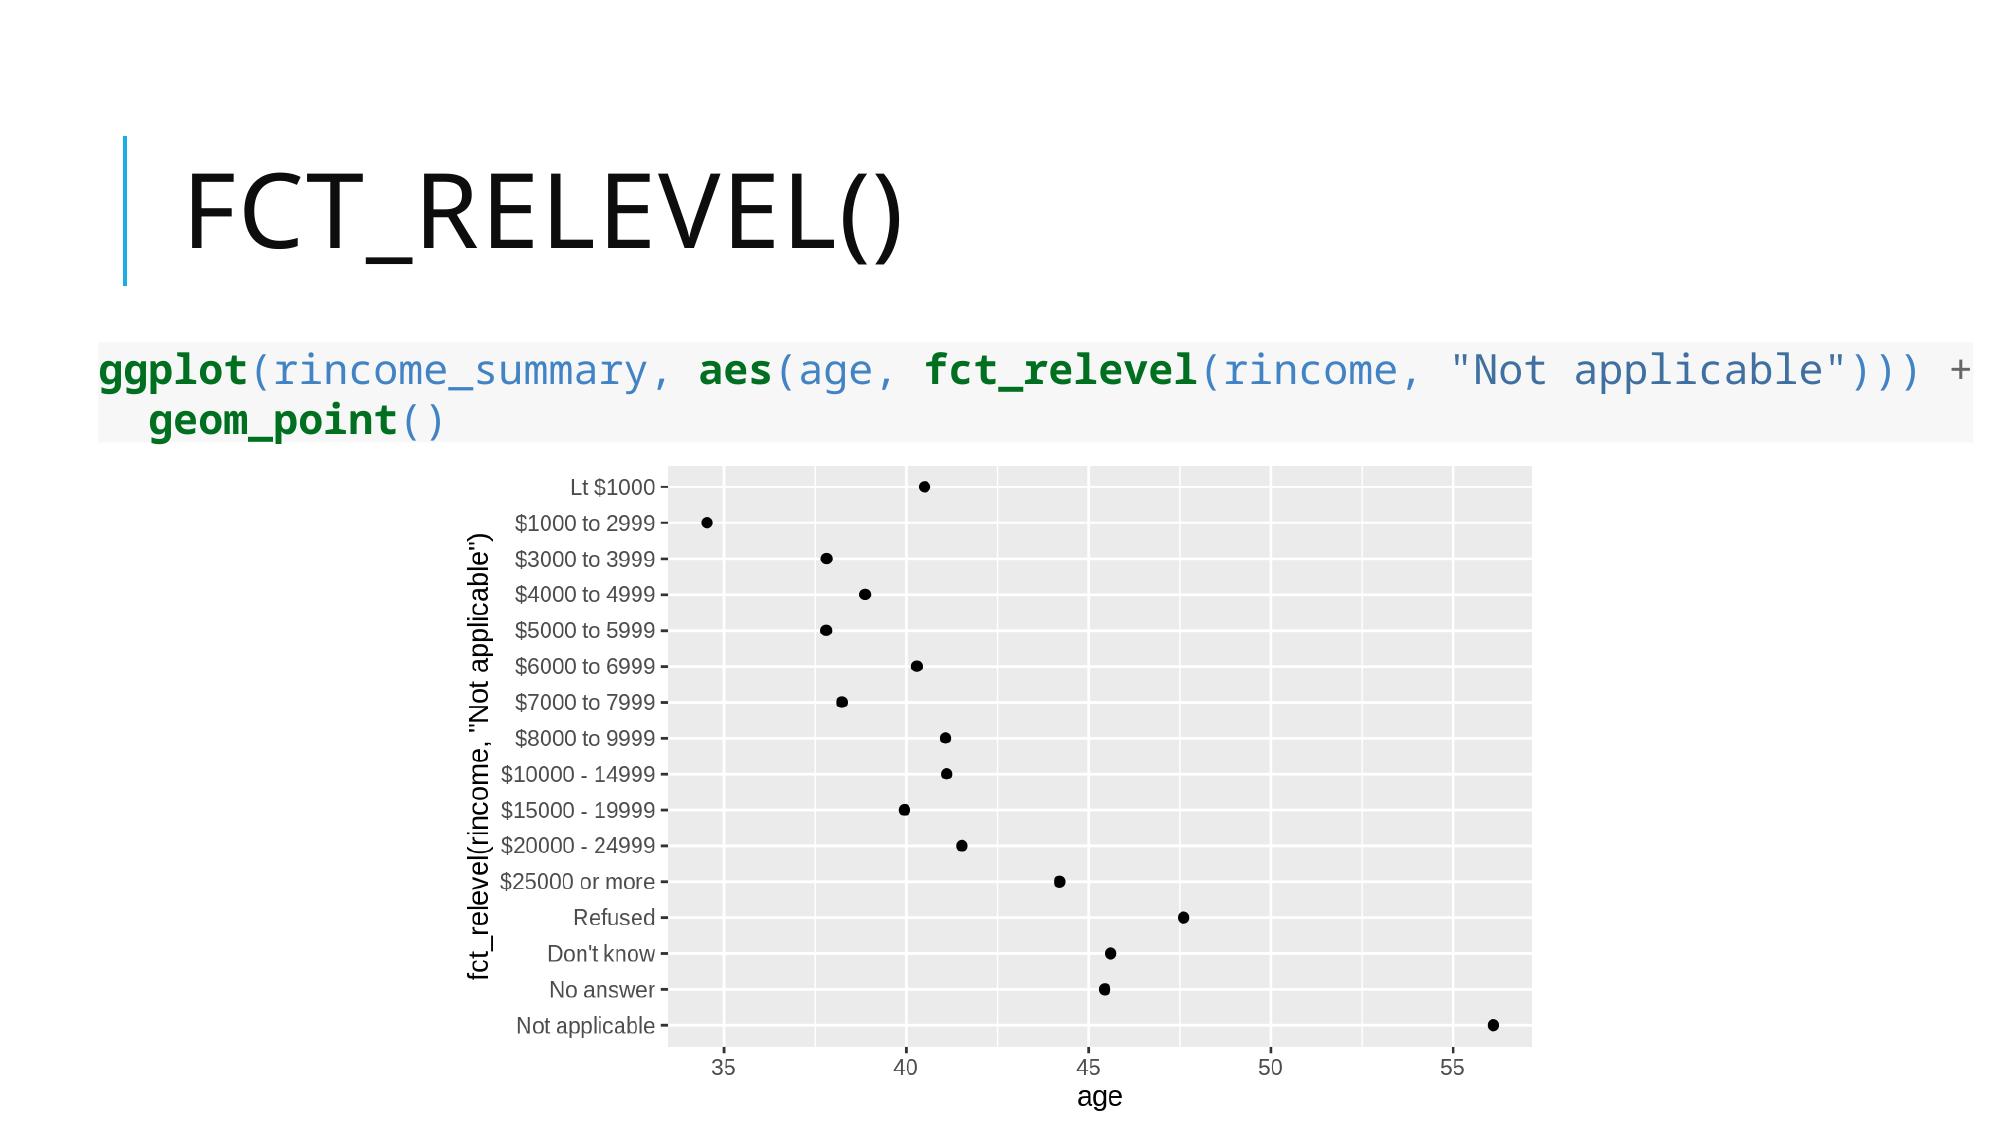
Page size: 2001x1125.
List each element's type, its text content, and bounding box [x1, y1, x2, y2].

title fct_relevel() [168, 96, 1763, 342]
picture [454, 451, 1546, 1125]
text_box ggplot(rincome_summary, aes(age, fct_relevel(rincome, "Not applicable"))) + geom_point() [98, 342, 1974, 443]
